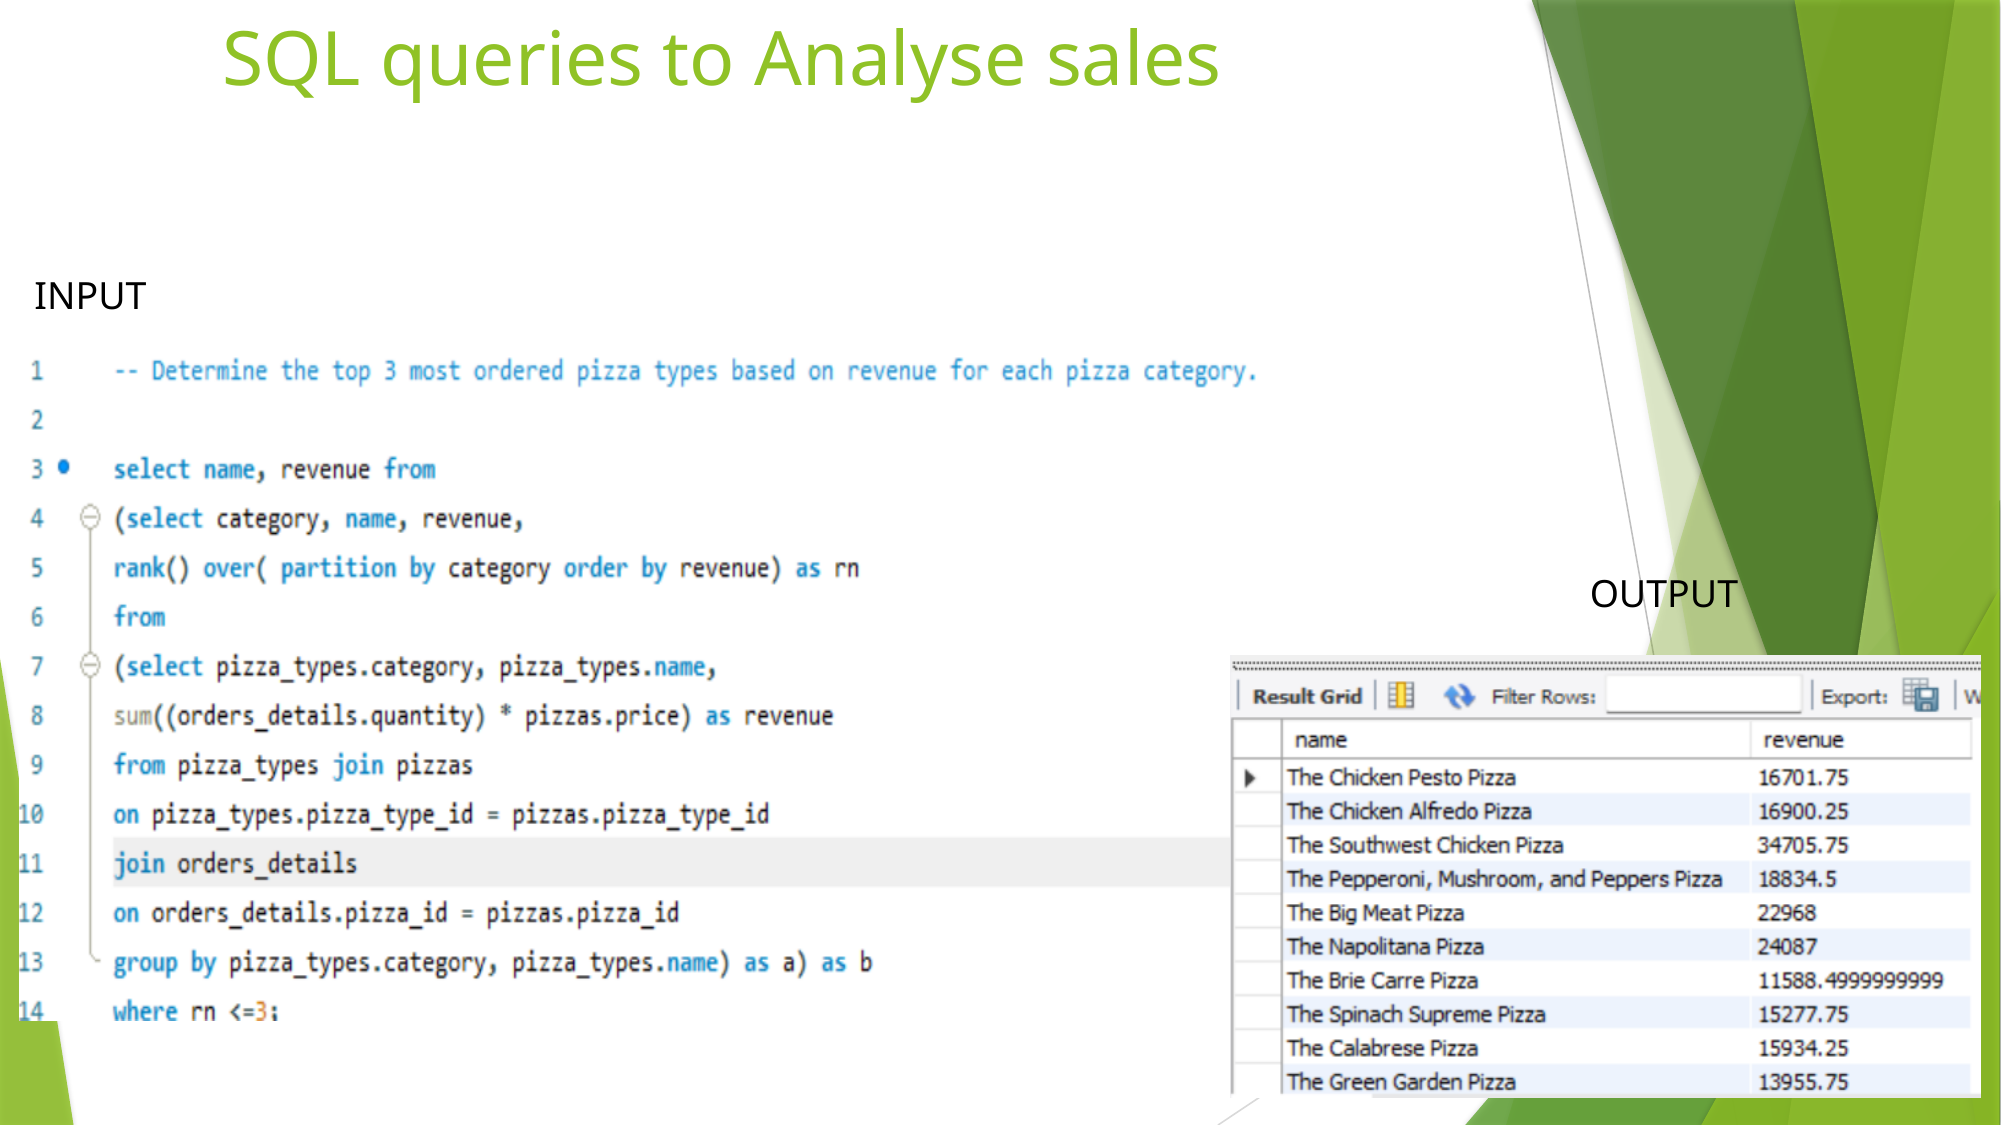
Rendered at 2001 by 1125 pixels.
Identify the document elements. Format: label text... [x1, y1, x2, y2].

title SQL queries to Analyse sales [207, 3, 1831, 221]
picture [19, 349, 1981, 1098]
text_box INPUT [19, 265, 468, 325]
text_box OUTPUT [1574, 562, 2000, 623]
